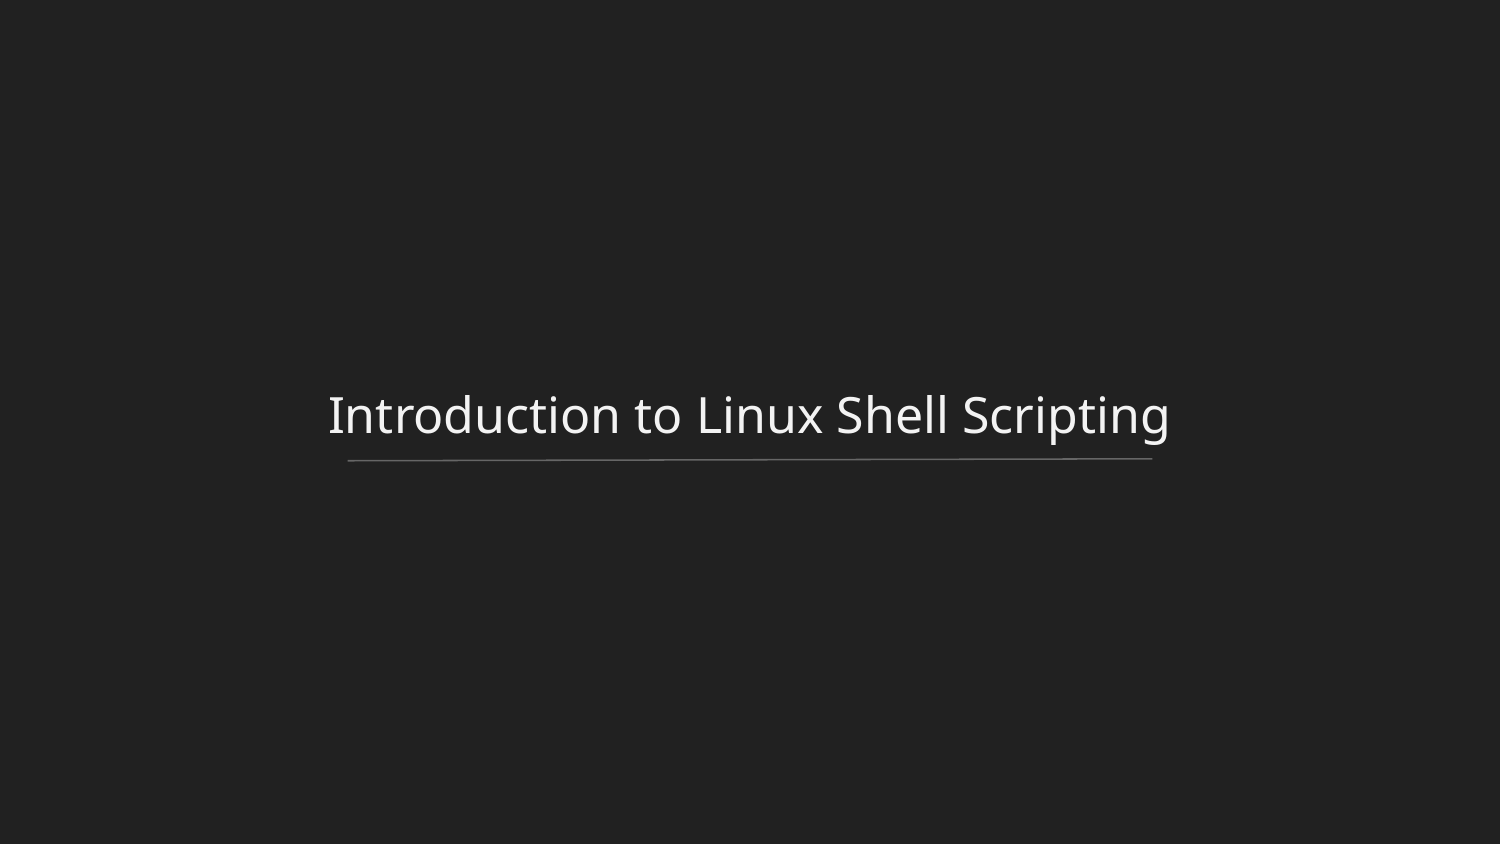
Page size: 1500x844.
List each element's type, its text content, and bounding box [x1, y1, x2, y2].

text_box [347, 458, 1153, 462]
title Introduction to Linux Shell Scripting [51, 122, 1449, 459]
